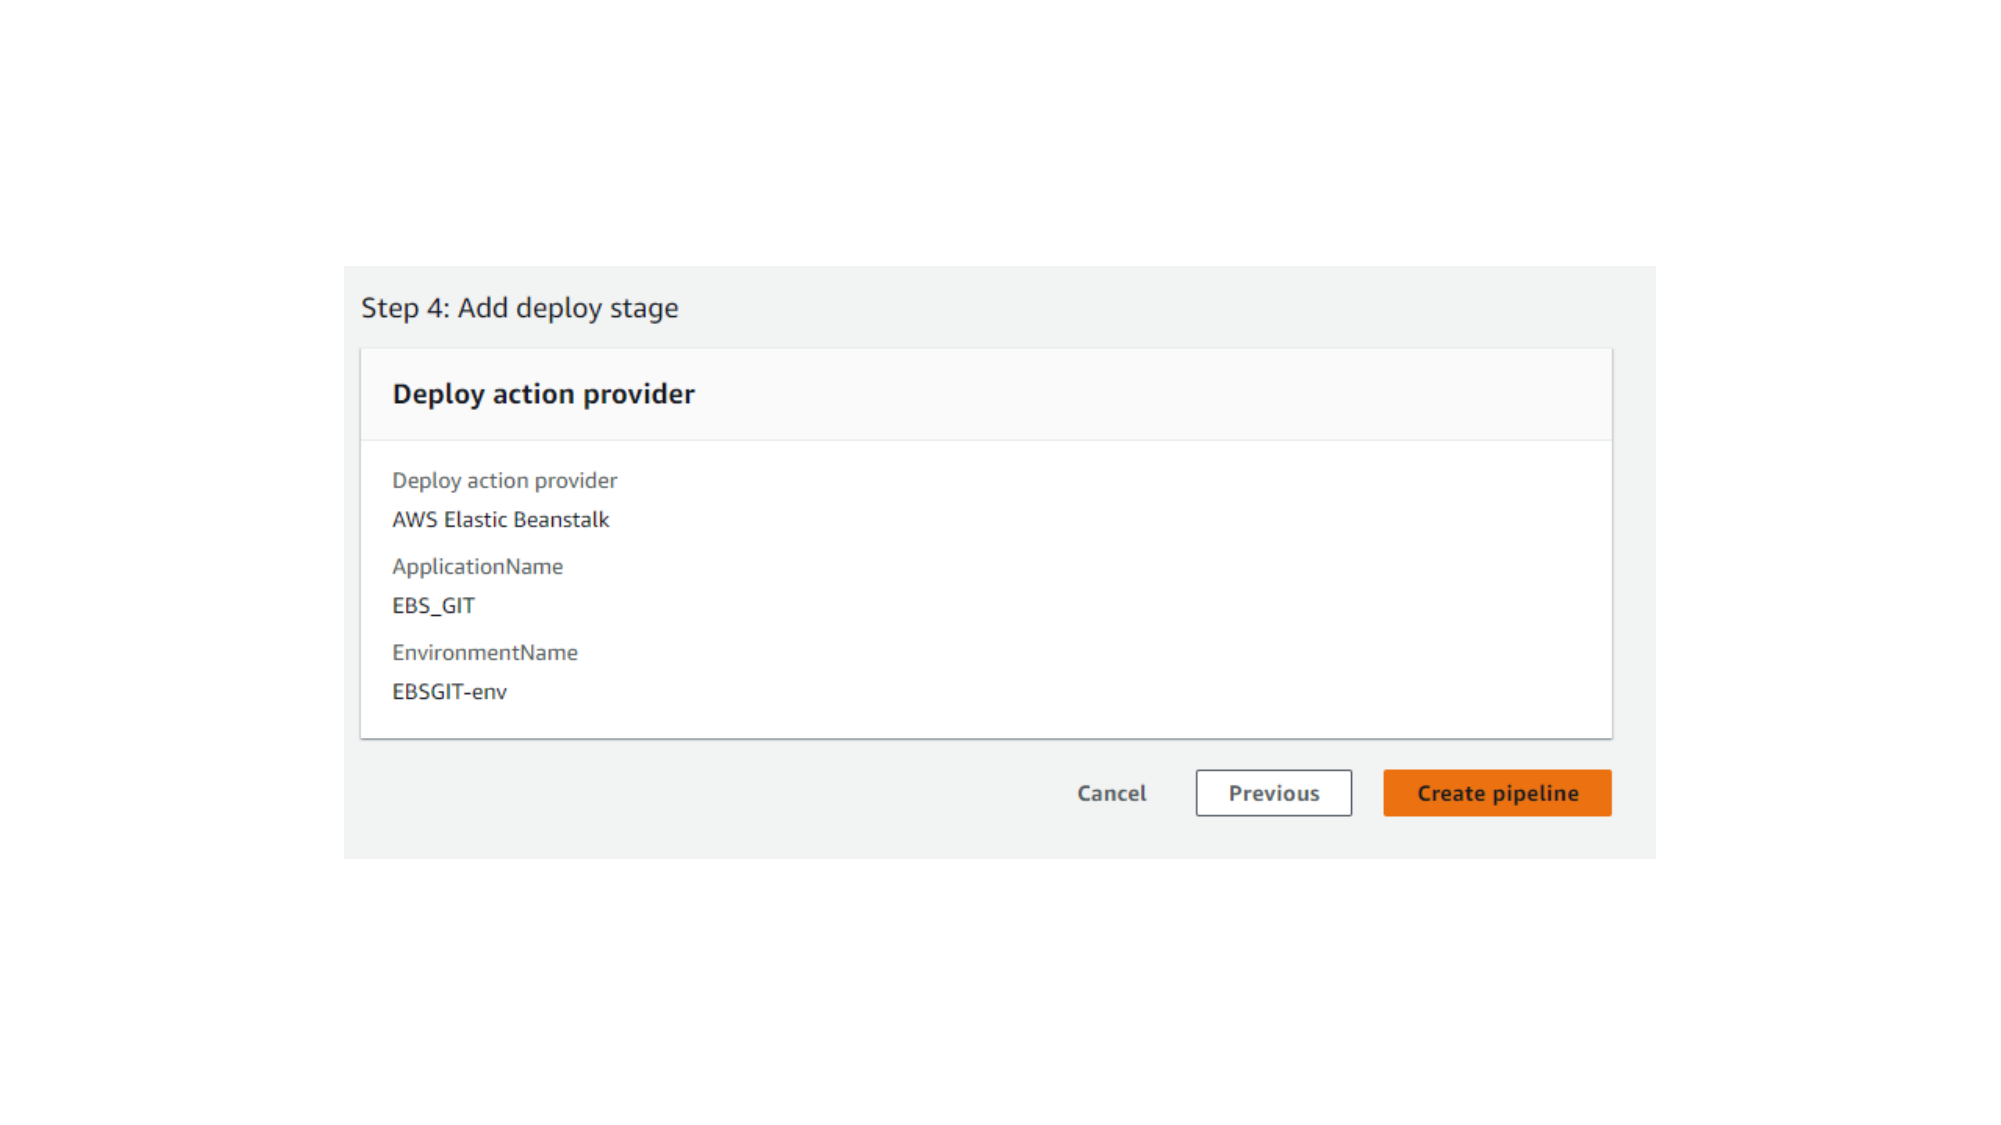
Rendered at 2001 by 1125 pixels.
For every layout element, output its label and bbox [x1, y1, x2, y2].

picture [344, 266, 1656, 859]
